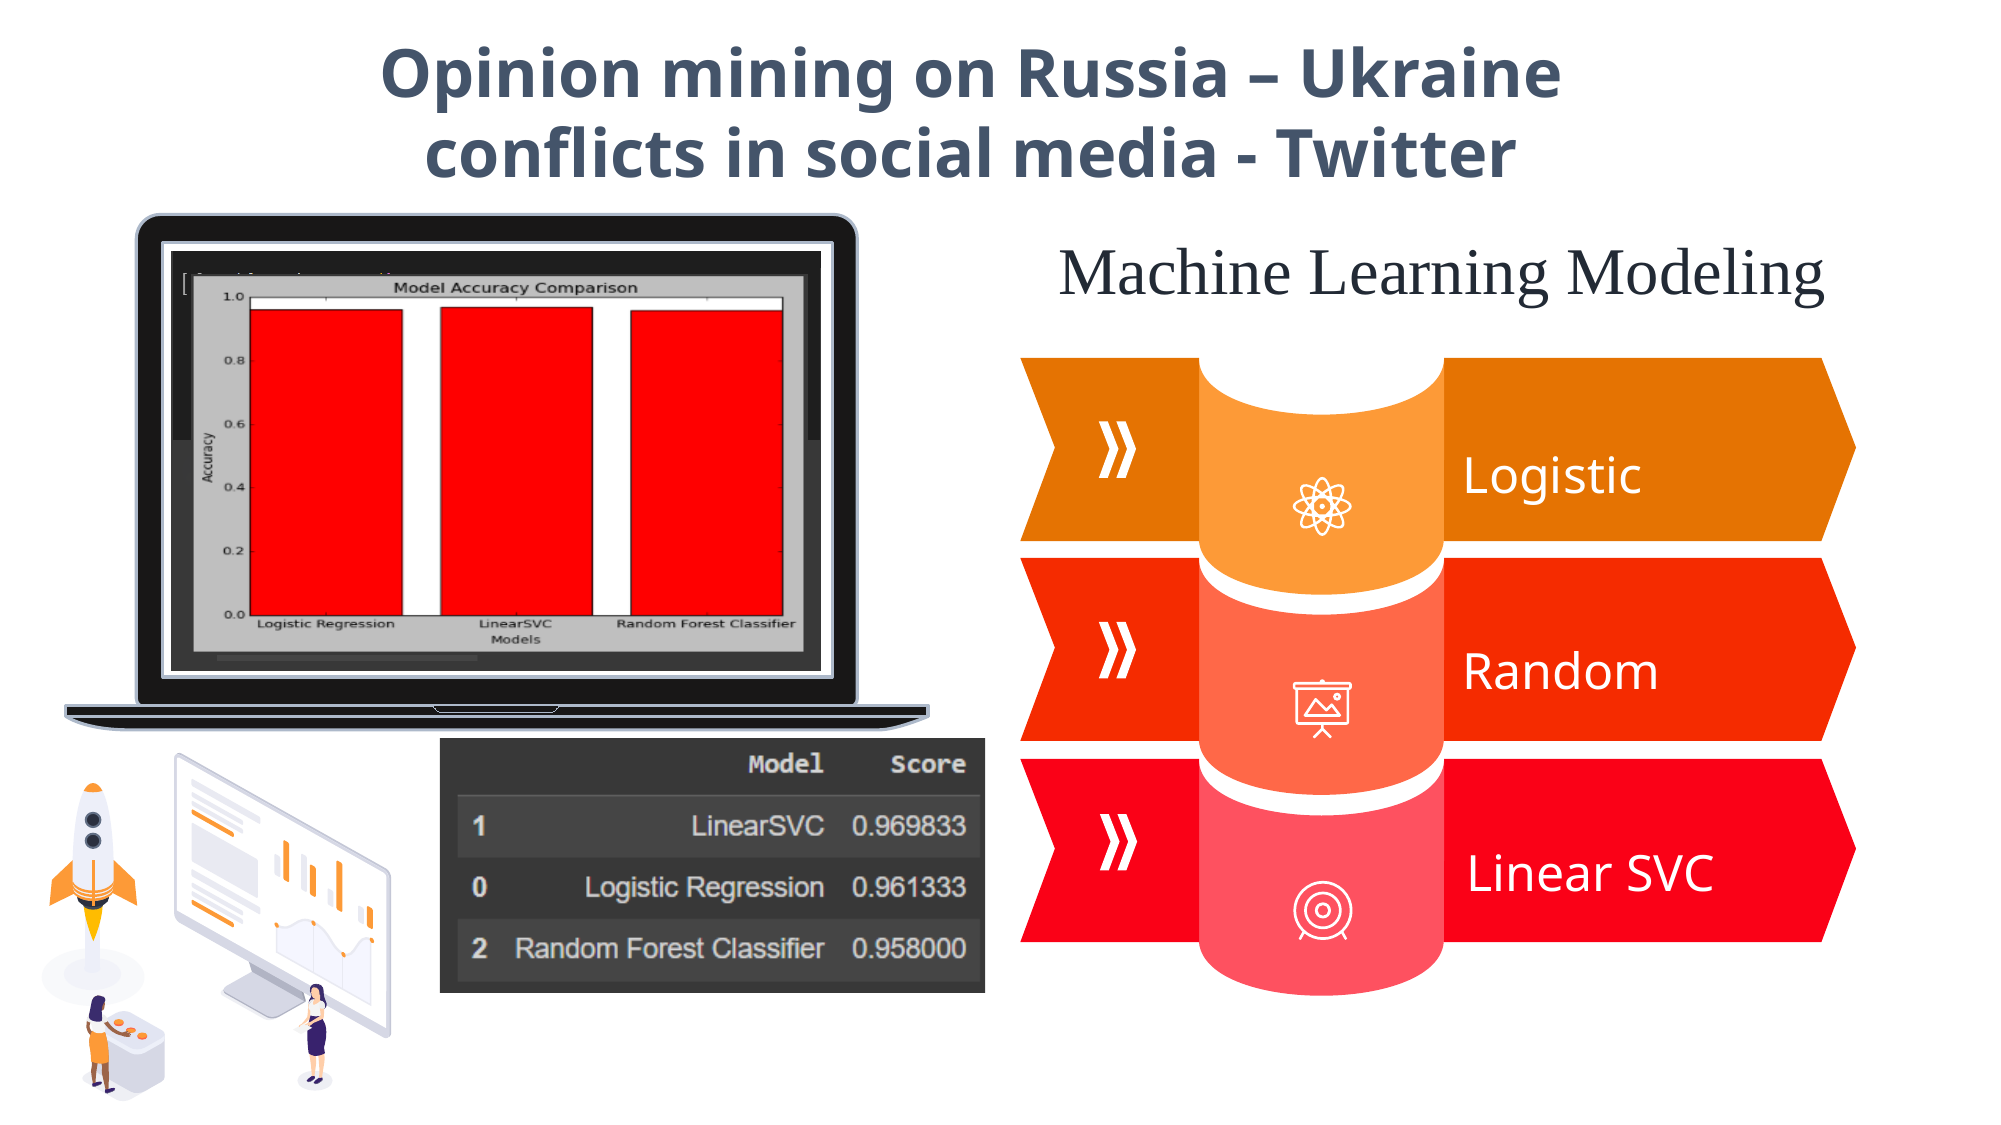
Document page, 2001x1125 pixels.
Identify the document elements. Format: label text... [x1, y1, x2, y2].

picture [191, 274, 808, 655]
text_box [1020, 758, 1856, 1015]
picture [439, 738, 986, 993]
text_box Opinion mining on Russia – Ukraine conflicts in social media - Twitter [215, 23, 1729, 199]
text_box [1020, 557, 1856, 758]
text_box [65, 214, 929, 730]
text_box Machine Learning Modeling [1043, 229, 2000, 317]
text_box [1020, 357, 1856, 557]
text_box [41, 752, 392, 1102]
